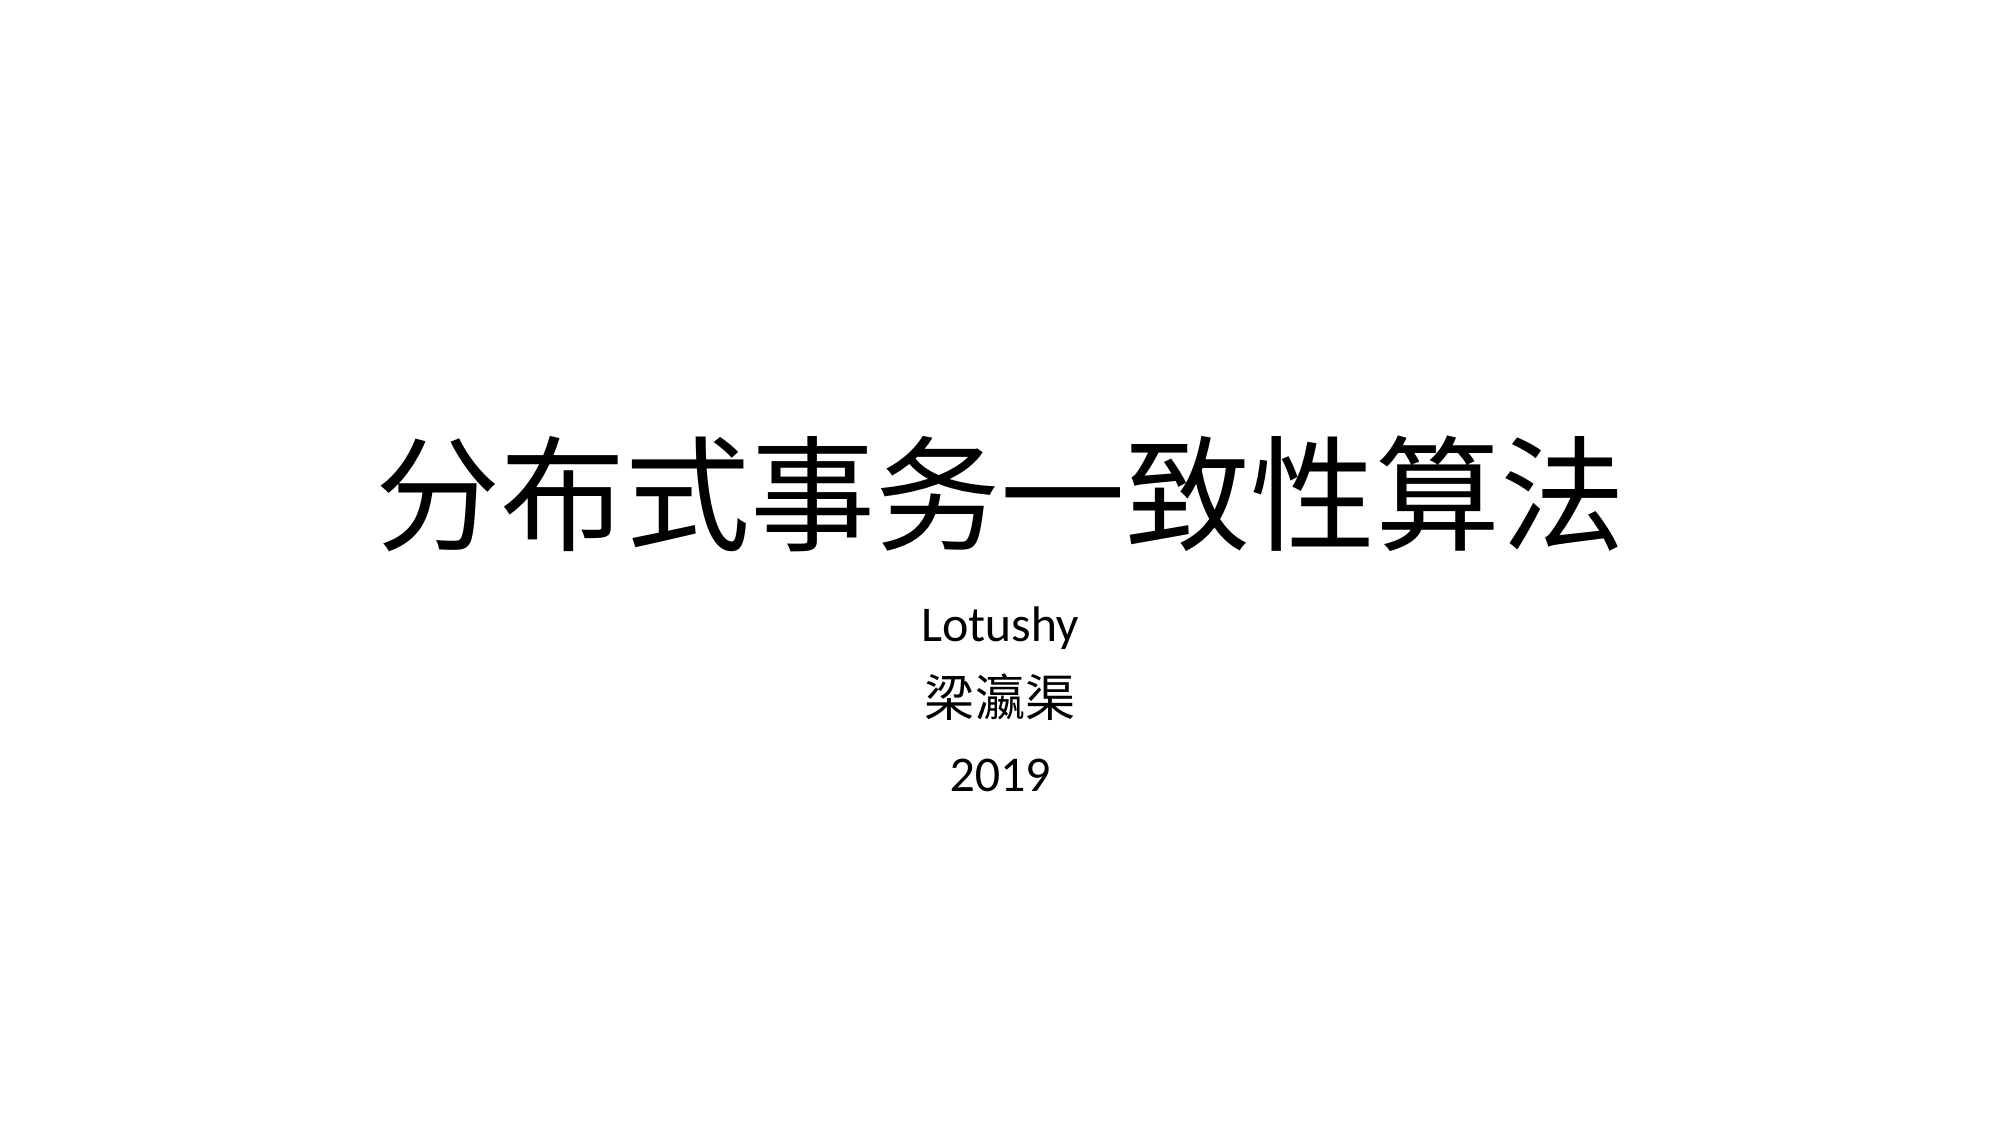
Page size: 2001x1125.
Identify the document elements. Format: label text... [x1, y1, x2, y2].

subtitle Lotushy 梁瀛渠 2019 [249, 590, 1750, 863]
title 分布式事务一致性算法 [249, 184, 1750, 576]
